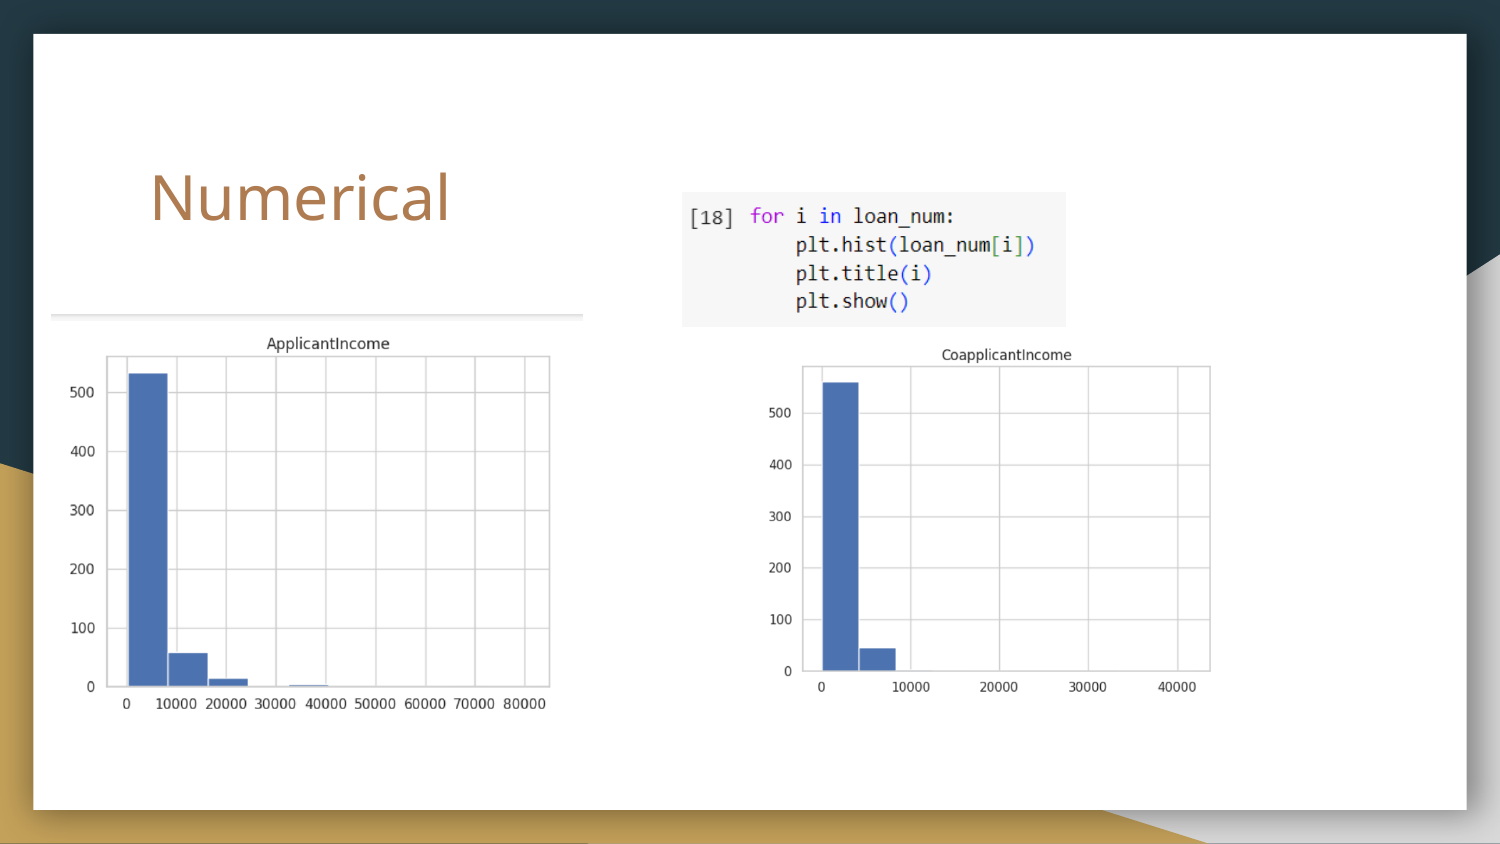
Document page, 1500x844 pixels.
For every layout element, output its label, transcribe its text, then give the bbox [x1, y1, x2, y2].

picture [681, 192, 1066, 327]
picture [749, 334, 1251, 708]
title Numerical [134, 138, 1366, 296]
picture [50, 314, 583, 728]
